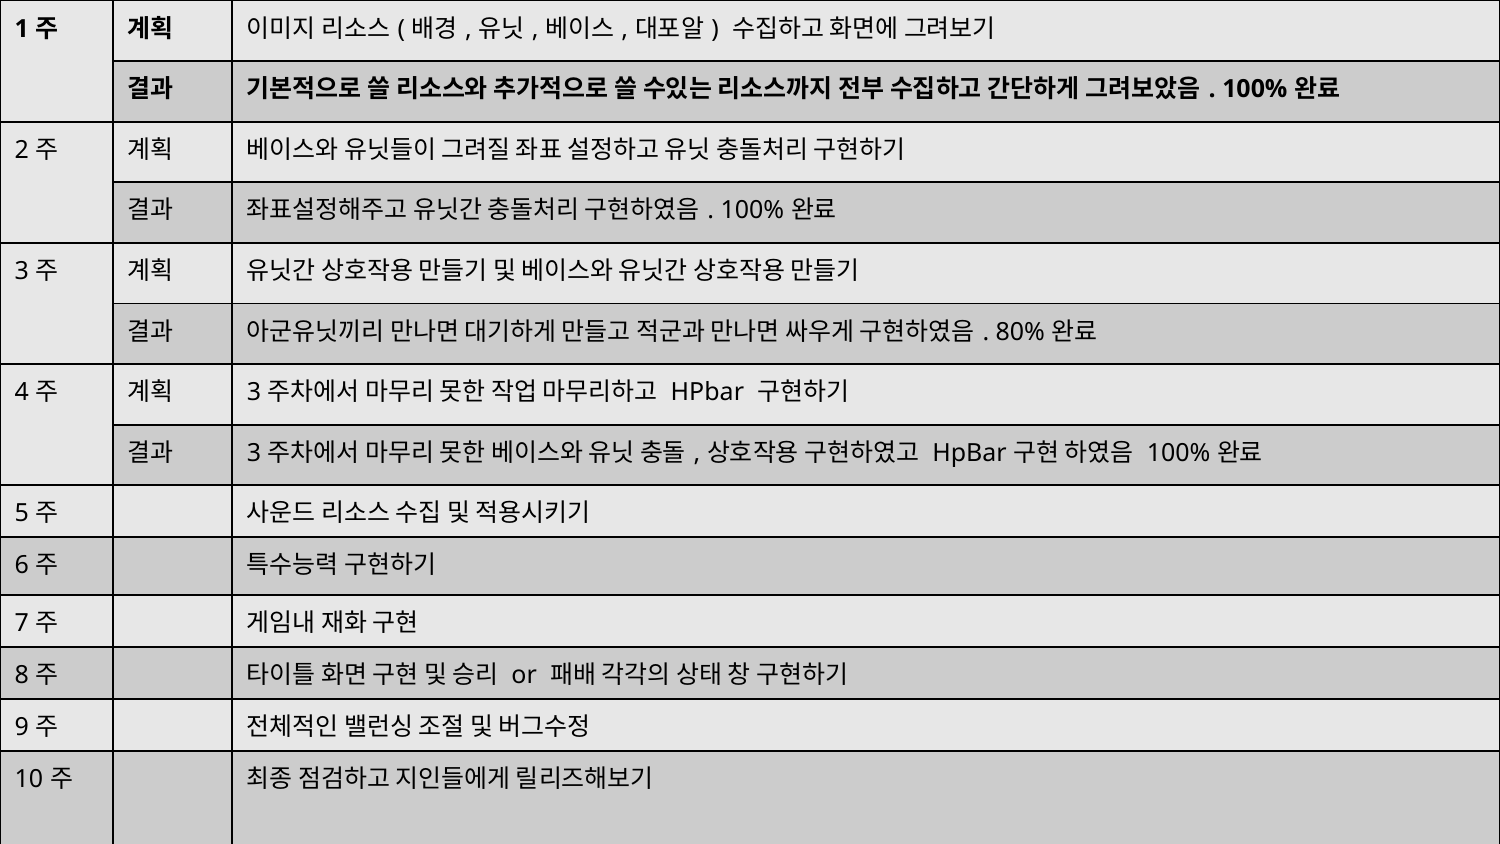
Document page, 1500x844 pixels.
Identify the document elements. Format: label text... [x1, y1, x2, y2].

table_cell 4주 [1, 365, 112, 484]
table_cell 최종 점검하고 지인들에게 릴리즈해보기 [233, 752, 1499, 844]
table_cell [114, 538, 231, 594]
table_cell 7주 [1, 596, 112, 646]
table_cell 타이틀 화면 구현 및 승리 or 패배 각각의 상태 창 구현하기 [233, 648, 1499, 698]
table_cell 기본적으로 쓸 리소스와 추가적으로 쓸 수있는 리소스까지 전부 수집하고 간단하게 그려보았음. 100%완료 [233, 62, 1499, 121]
table_cell 유닛간 상호작용 만들기 및 베이스와 유닛간 상호작용 만들기 [233, 244, 1499, 303]
table_cell 결과 [114, 304, 231, 363]
table_cell [114, 648, 231, 698]
table_cell 결과 [114, 183, 231, 242]
table_cell 10주 [1, 752, 112, 844]
table_cell 8주 [1, 648, 112, 698]
table_cell 좌표설정해주고 유닛간 충돌처리 구현하였음. 100%완료 [233, 183, 1499, 242]
table_cell [114, 700, 231, 750]
table_header 이미지 리소스(배경,유닛,베이스,대포알) 수집하고 화면에 그려보기 [233, 1, 1499, 60]
table_cell [114, 752, 231, 844]
table_cell 계획 [114, 123, 231, 181]
table_header 계획 [114, 1, 231, 60]
table_cell 3주차에서 마무리 못한 작업 마무리하고 HPbar 구현하기 [233, 365, 1499, 424]
table_cell 사운드 리소스 수집 및 적용시키기 [233, 486, 1499, 536]
table_cell 3주 [1, 244, 112, 363]
table_header 1주 [1, 1, 112, 121]
table_cell 결과 [114, 426, 231, 484]
table_cell 특수능력 구현하기 [233, 538, 1499, 594]
table_cell 게임내 재화 구현 [233, 596, 1499, 646]
table_cell 3주차에서 마무리 못한 베이스와 유닛 충돌,상호작용 구현하였고 HpBar구현 하였음 100%완료 [233, 426, 1499, 484]
table_cell 결과 [114, 62, 231, 121]
table_cell 6주 [1, 538, 112, 594]
table_cell [114, 486, 231, 536]
table_cell 전체적인 밸런싱 조절 및 버그수정 [233, 700, 1499, 750]
table_cell [114, 596, 231, 646]
table_cell 계획 [114, 365, 231, 424]
table_cell 2주 [1, 123, 112, 242]
table_cell 베이스와 유닛들이 그려질 좌표 설정하고 유닛 충돌처리 구현하기 [233, 123, 1499, 181]
table_cell 계획 [114, 244, 231, 303]
table_cell 9주 [1, 700, 112, 750]
table_cell 5주 [1, 486, 112, 536]
table_cell 아군유닛끼리 만나면 대기하게 만들고 적군과 만나면 싸우게 구현하였음. 80%완료 [233, 304, 1499, 363]
